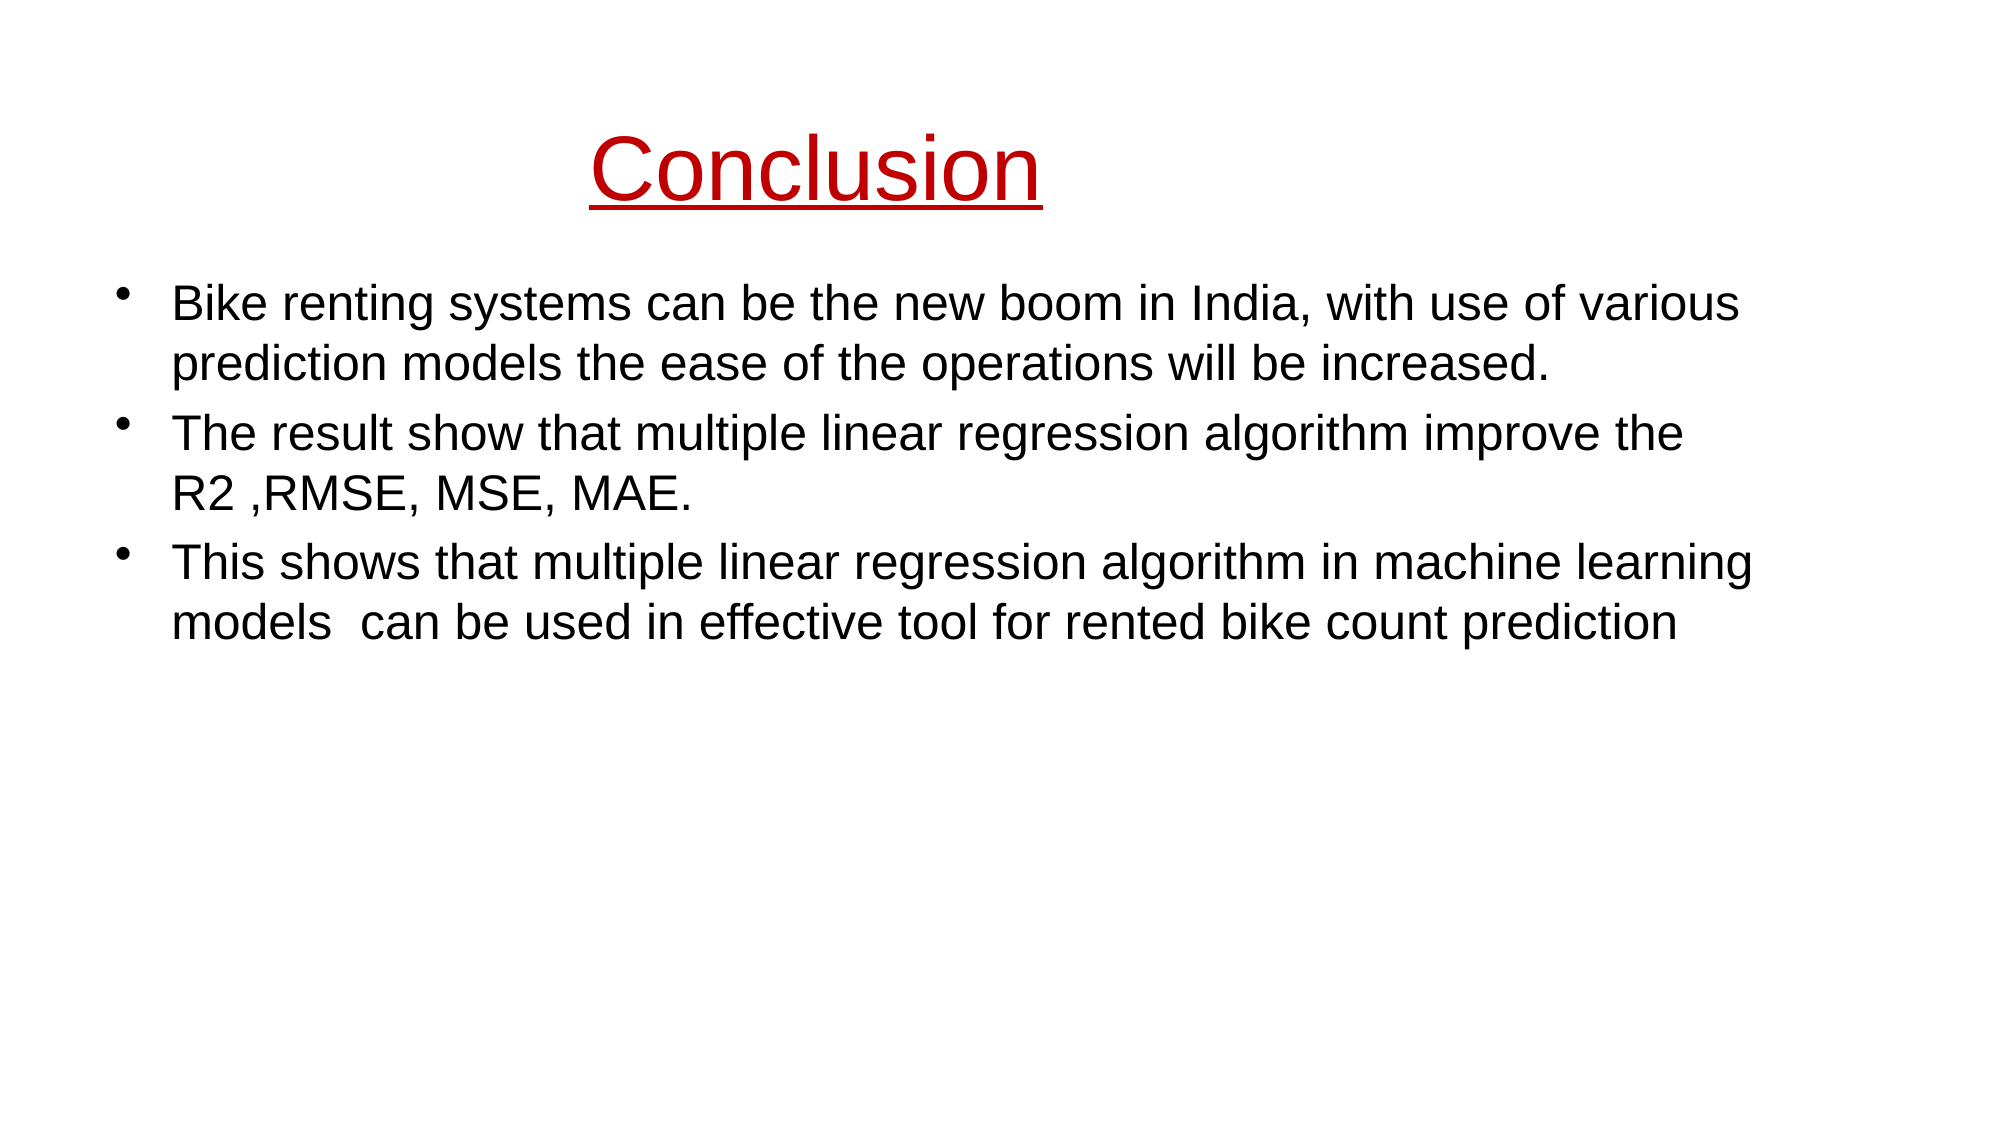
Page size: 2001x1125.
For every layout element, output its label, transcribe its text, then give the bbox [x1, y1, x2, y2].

title Conclusion [110, 99, 1522, 228]
list Bike renting systems can be the new boom in India, with use of various prediction models the ease of the operations will be increased. The result show that multiple linear regression algorithm improve the R2 ,RMSE, MSE, MAE. This shows that multiple linear regression algorithm in machine learning models can be used in effective tool for rented bike count prediction [99, 262, 1901, 1006]
